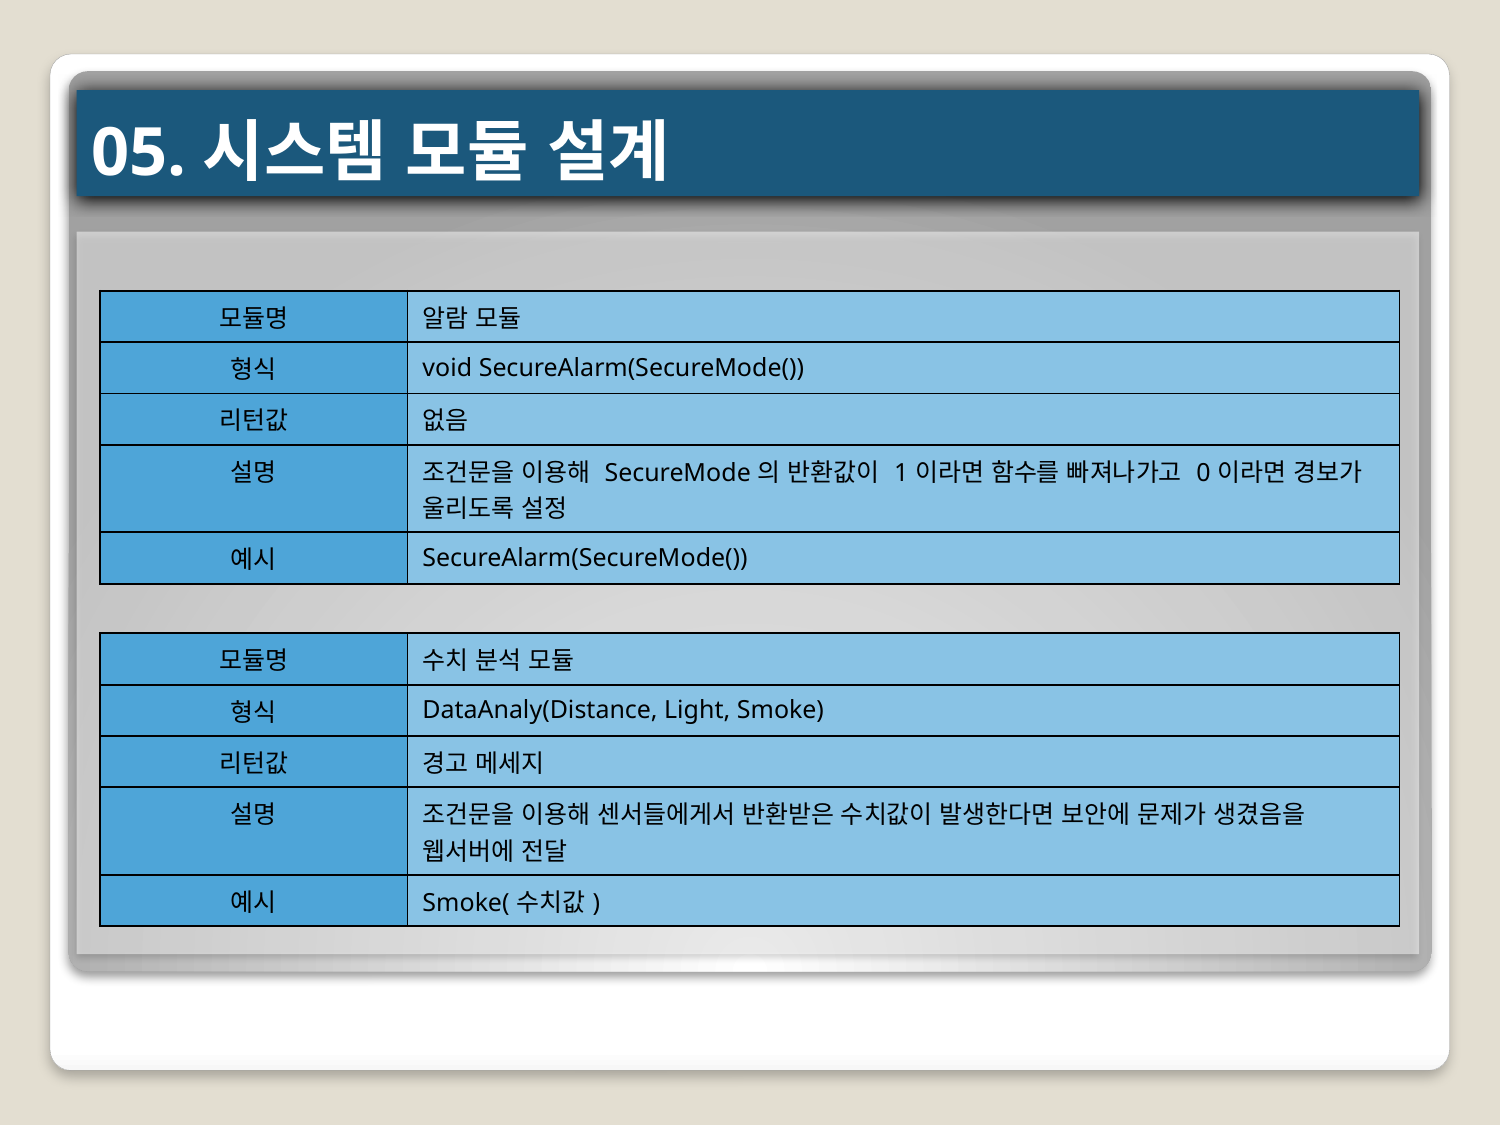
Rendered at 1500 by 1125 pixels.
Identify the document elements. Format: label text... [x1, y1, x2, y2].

table_cell 예시 [101, 876, 407, 925]
table_cell 조건문을 이용해 SecureMode의 반환값이 1이라면 함수를 빠져나가고 0이라면 경보가 울리도록 설정 [408, 446, 1399, 531]
table_header 알람 모듈 [408, 292, 1399, 341]
table_cell 설명 [101, 446, 407, 531]
list [73, 228, 1423, 958]
table_cell SecureAlarm(SecureMode()) [408, 533, 1399, 583]
table_cell void SecureAlarm(SecureMode()) [408, 343, 1399, 393]
table_cell 형식 [101, 686, 407, 735]
table_cell 리턴값 [101, 394, 407, 444]
table_cell 경고 메세지 [408, 737, 1399, 786]
table_cell 리턴값 [101, 737, 407, 786]
table_cell 예시 [101, 533, 407, 583]
table_cell Smoke(수치값) [408, 876, 1399, 925]
table_header 모듈명 [101, 292, 407, 341]
table_cell 형식 [101, 343, 407, 393]
table_cell 조건문을 이용해 센서들에게서 반환받은 수치값이 발생한다면 보안에 문제가 생겼음을 웹서버에 전달 [408, 788, 1399, 874]
table_cell DataAnaly(Distance, Light, Smoke) [408, 686, 1399, 735]
table_cell 설명 [101, 788, 407, 874]
table_header 모듈명 [101, 634, 407, 684]
table_cell 없음 [408, 394, 1399, 444]
table_header 수치 분석 모듈 [408, 634, 1399, 684]
title 05.시스템 모듈 설계 [74, 87, 1422, 199]
